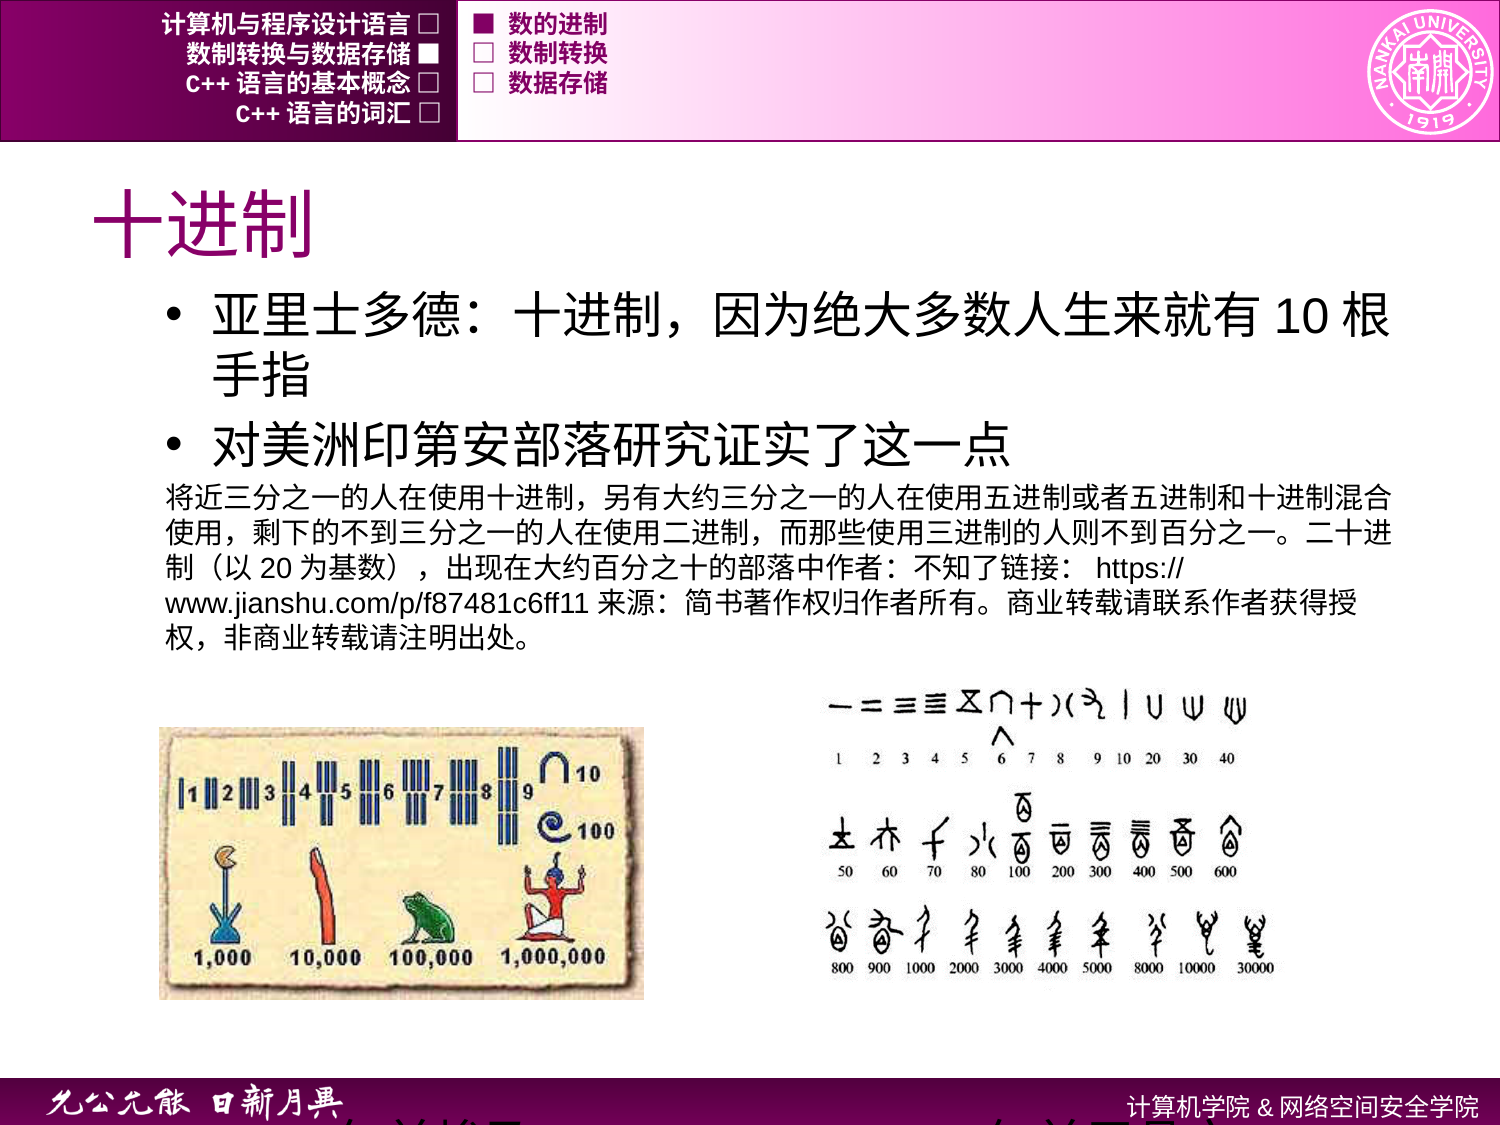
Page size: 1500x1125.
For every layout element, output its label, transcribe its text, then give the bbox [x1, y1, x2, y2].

text_box ■ 数的进制 [455, 7, 1361, 36]
title 十进制 [74, 163, 1426, 275]
text_box 计算机与程序设计语言 □ [0, 7, 455, 36]
text_box C++语言的词汇 □ [0, 95, 459, 129]
text_box 数制转换与数据存储 ■ [0, 36, 455, 66]
list 亚里士多德：十进制，因为绝大多数人生来就有10根手指 对美洲印第安部落研究证实了这一点 将近三分之一的人在使用十进制，另有大约三分之一的人在使用五进制或者五进制和十进制混合使用，剩下的不到三分之一的人在使用二进制，而那些使用三进制的人则不到百分之一。二十进制（以20为基数），出现在大约百分之十的部落中作者：不知了链接：https://www.jianshu.com/p/f87481c6ff11来源：简书著作权归作者所有。商业转载请联系作者获得授权，非商业转载请注明出处。 5000年前埃及 3000年前甲骨文 [74, 275, 1426, 1015]
picture [758, 640, 1321, 1015]
text_box □ 数据存储 [455, 66, 1361, 99]
text_box C++语言的基本概念 □ [0, 66, 455, 95]
picture [159, 727, 645, 1000]
picture [35, 1081, 356, 1122]
text_box □ 数制转换 [455, 36, 1361, 66]
